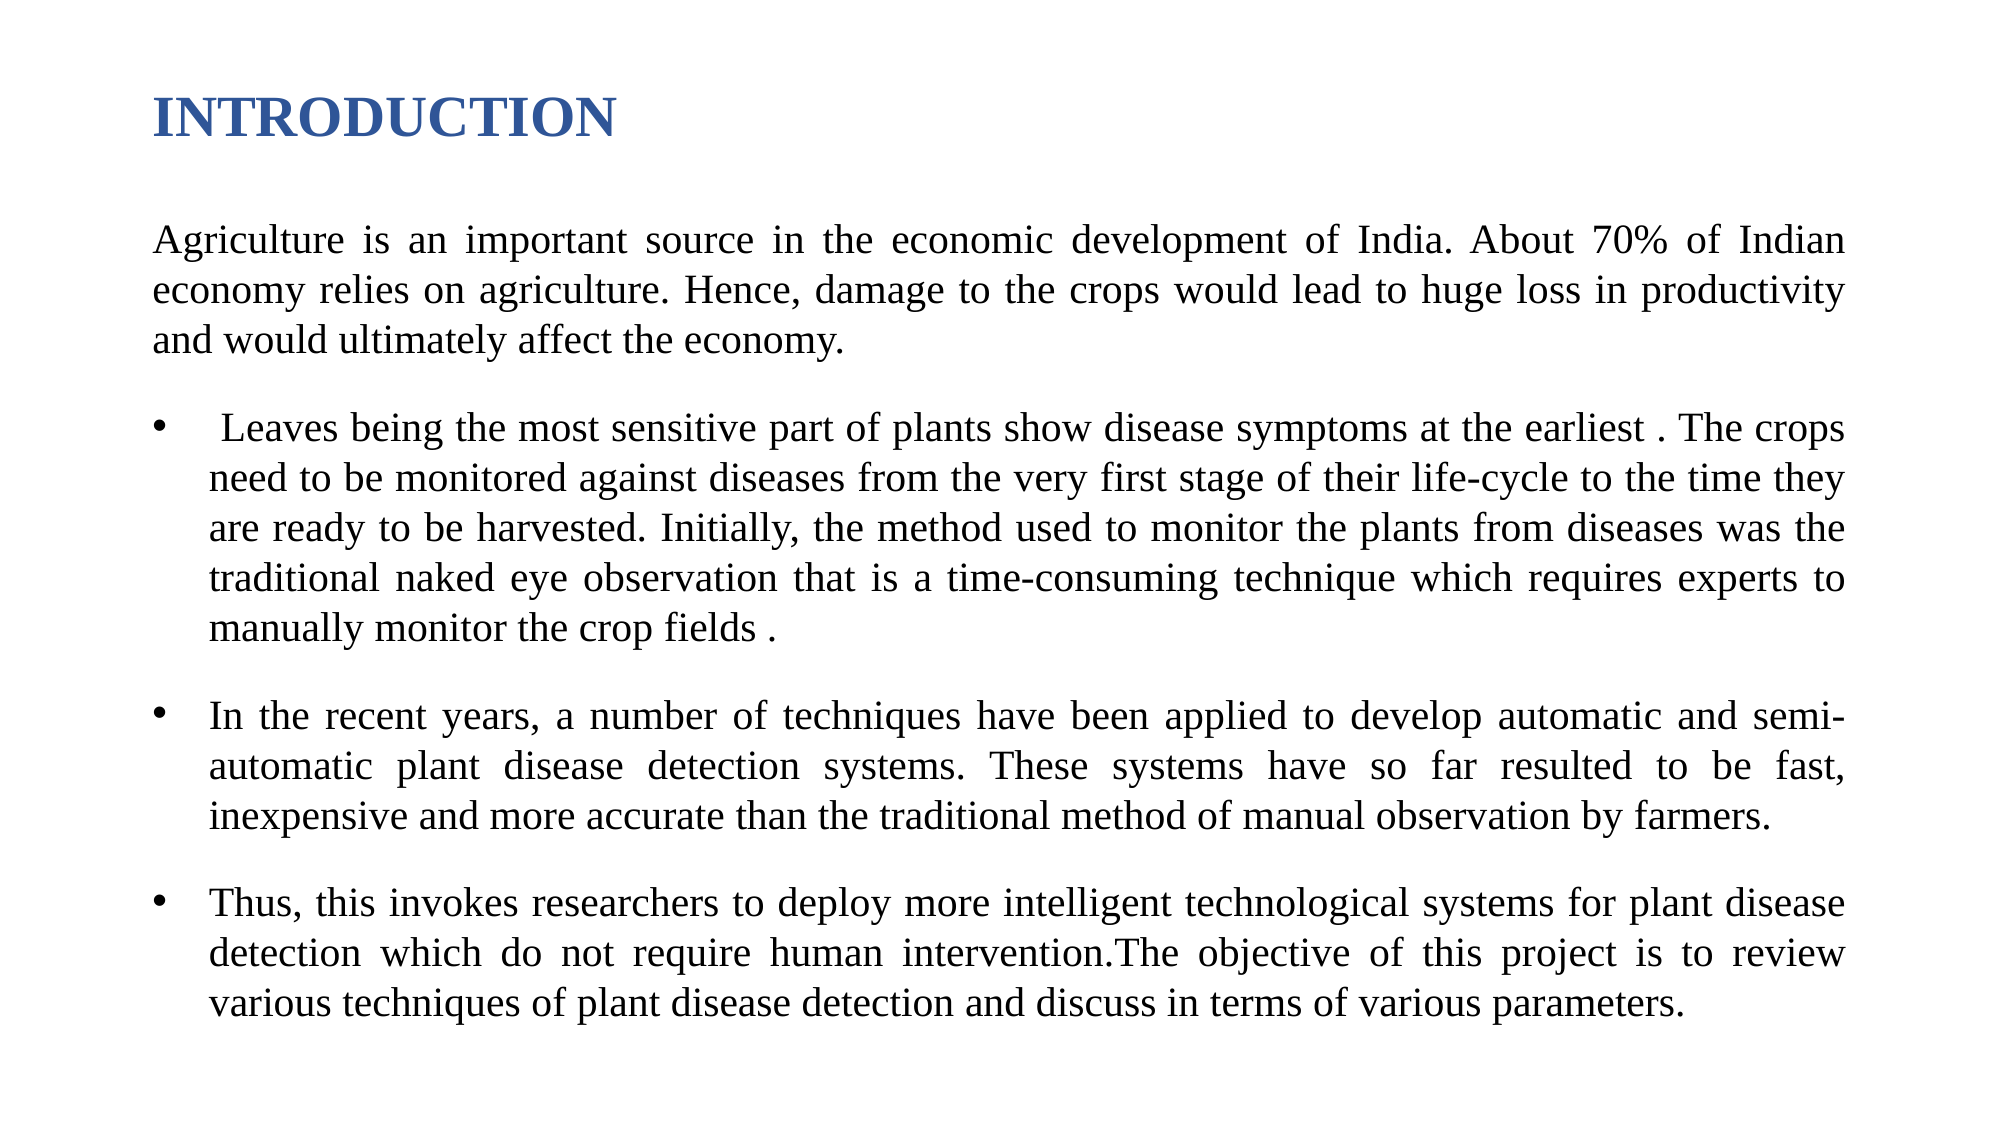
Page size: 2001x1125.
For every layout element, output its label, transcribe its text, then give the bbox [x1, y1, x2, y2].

list Agriculture is an important source in the economic development of India. About 70% of Indian economy relies on agriculture. Hence, damage to the crops would lead to huge loss in productivity and would ultimately affect the economy. Leaves being the most sensitive part of plants show disease symptoms at the earliest . The crops need to be monitored against diseases from the very first stage of their life-cycle to the time they are ready to be harvested. Initially, the method used to monitor the plants from diseases was the traditional naked eye observation that is a time-consuming technique which requires experts to manually monitor the crop fields . In the recent years, a number of techniques have been applied to develop automatic and semi-automatic plant disease detection systems. These systems have so far resulted to be fast, inexpensive and more accurate than the traditional method of manual observation by farmers. Thus, this invokes researchers to deploy more intelligent technological systems for plant disease detection which do not require human intervention.The objective of this project is to review various techniques of plant disease detection and discuss in terms of various parameters. [137, 204, 1863, 1014]
title INTRODUCTION [137, 59, 1863, 175]
